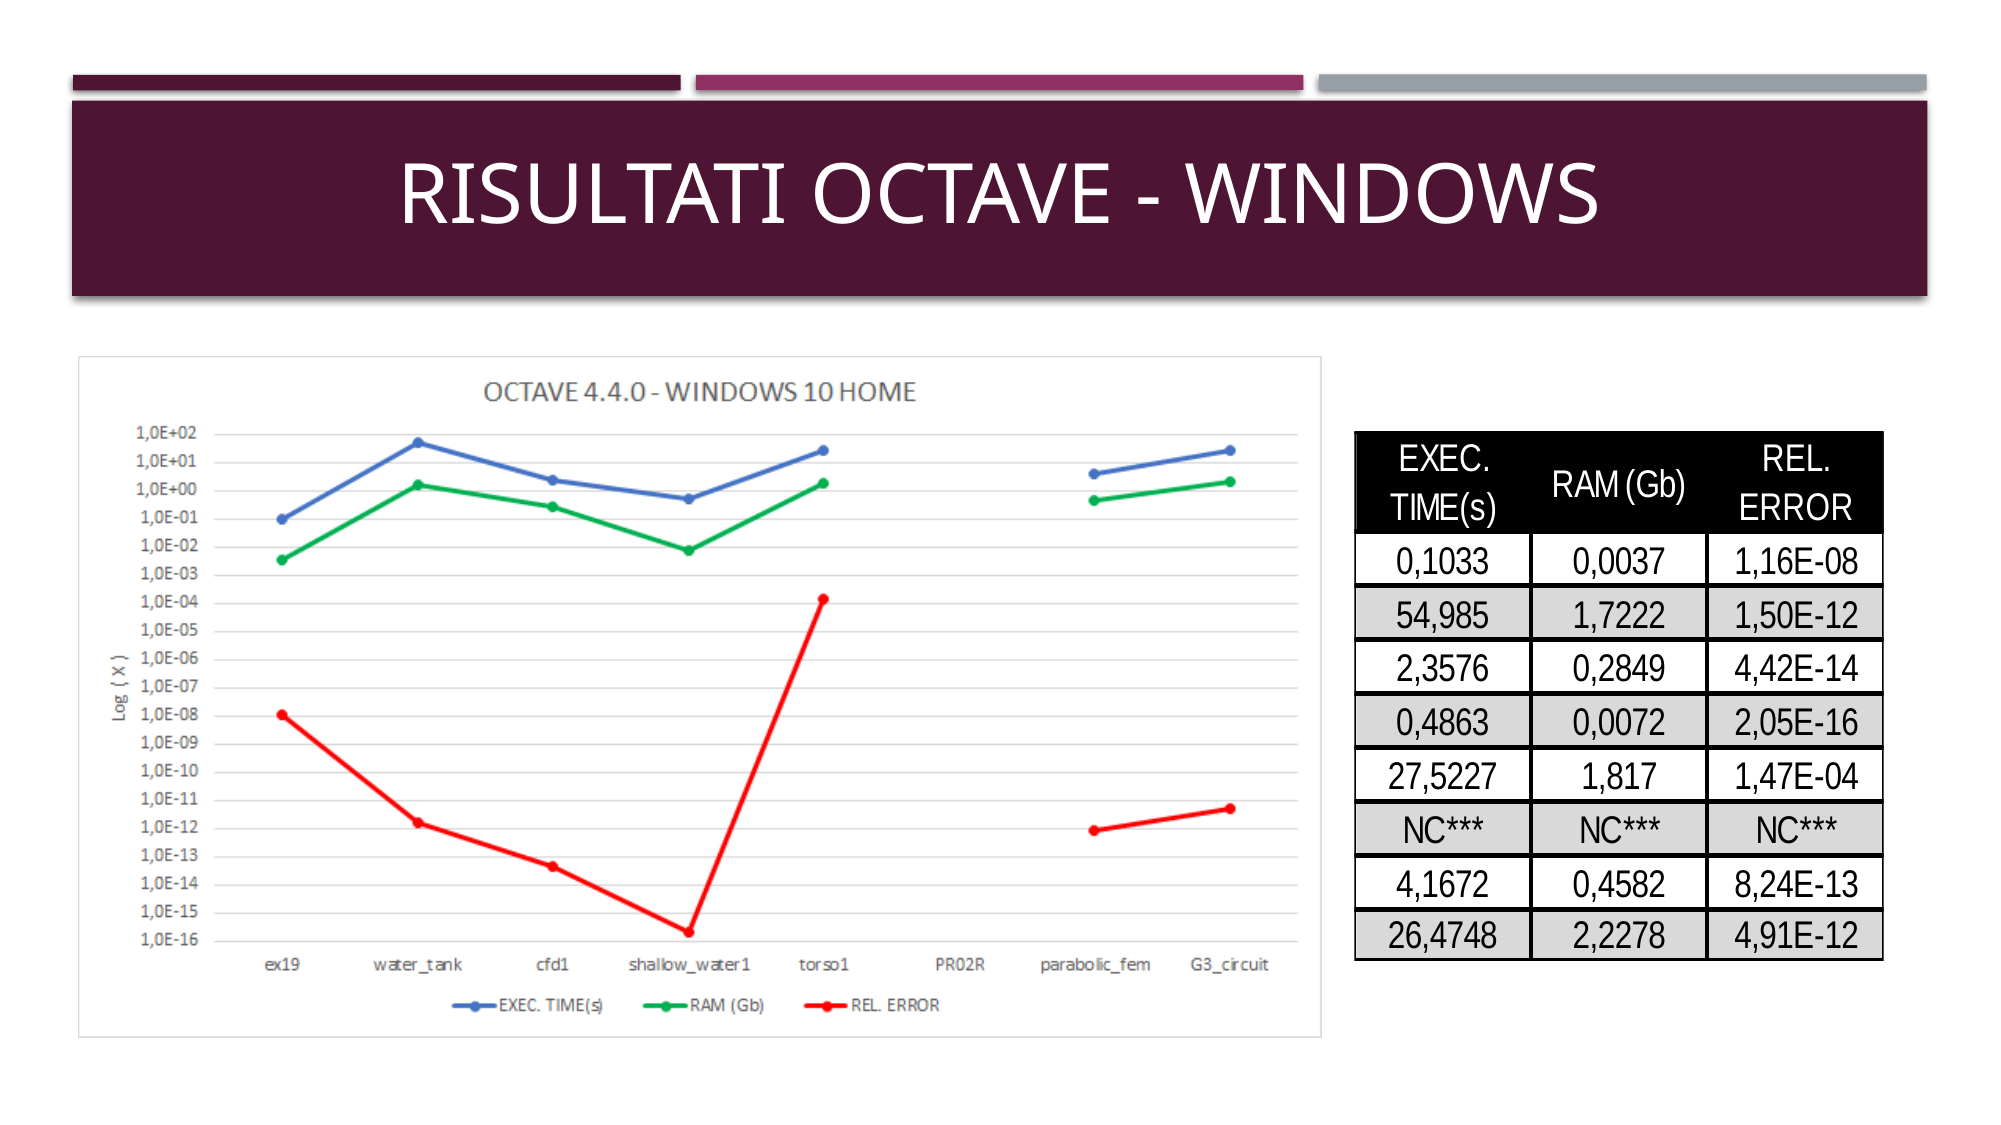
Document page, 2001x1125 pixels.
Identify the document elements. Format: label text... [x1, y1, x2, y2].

title Risultati OCTAVE - WINDOWS [95, 115, 1905, 248]
picture [78, 356, 1322, 1039]
picture [1353, 430, 1887, 964]
